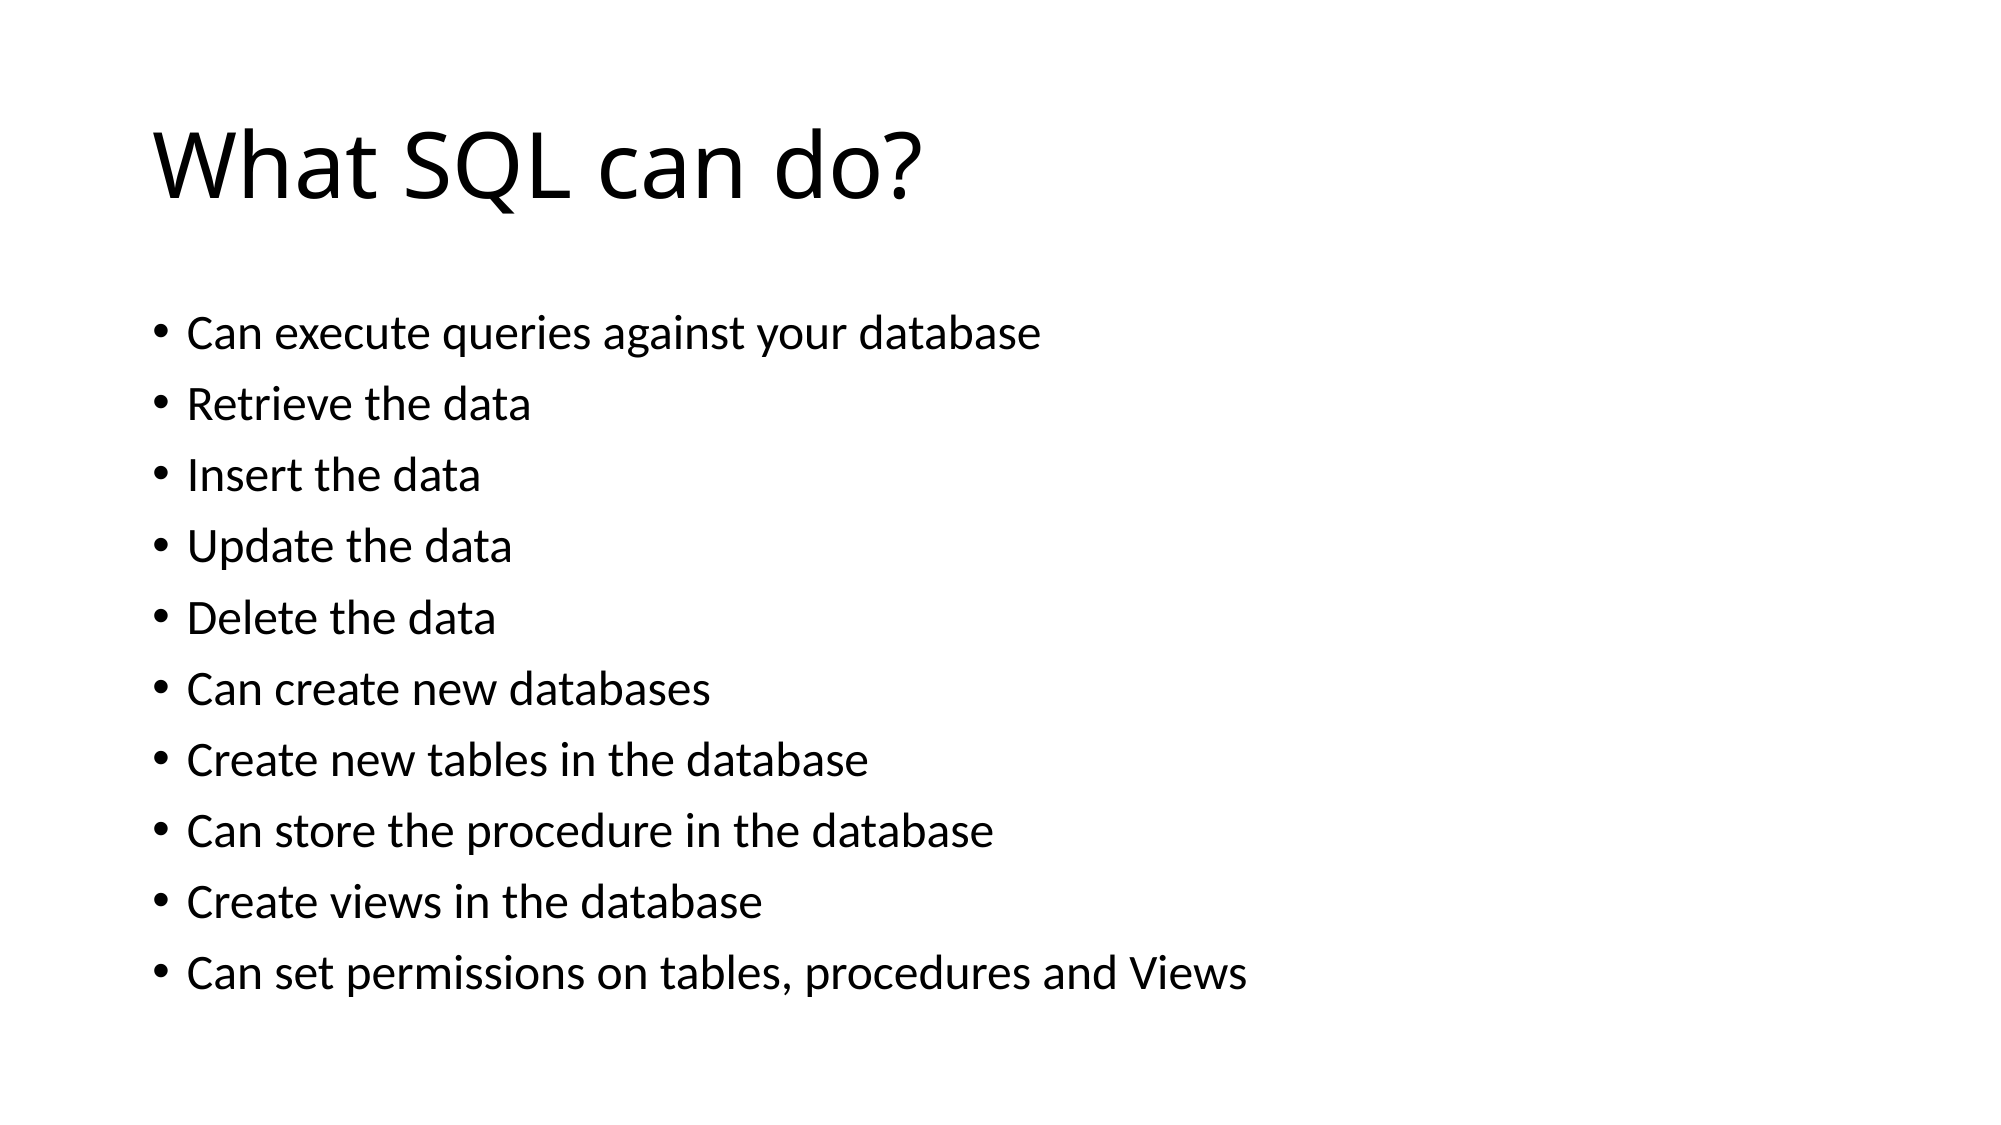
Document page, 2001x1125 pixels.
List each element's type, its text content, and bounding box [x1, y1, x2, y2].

title What SQL can do? [137, 59, 1863, 278]
list Can execute queries against your database Retrieve the data Insert the data Update the data Delete the data Can create new databases Create new tables in the database Can store the procedure in the database Create views in the database Can set permissions on tables, procedures and Views [137, 299, 1863, 1014]
